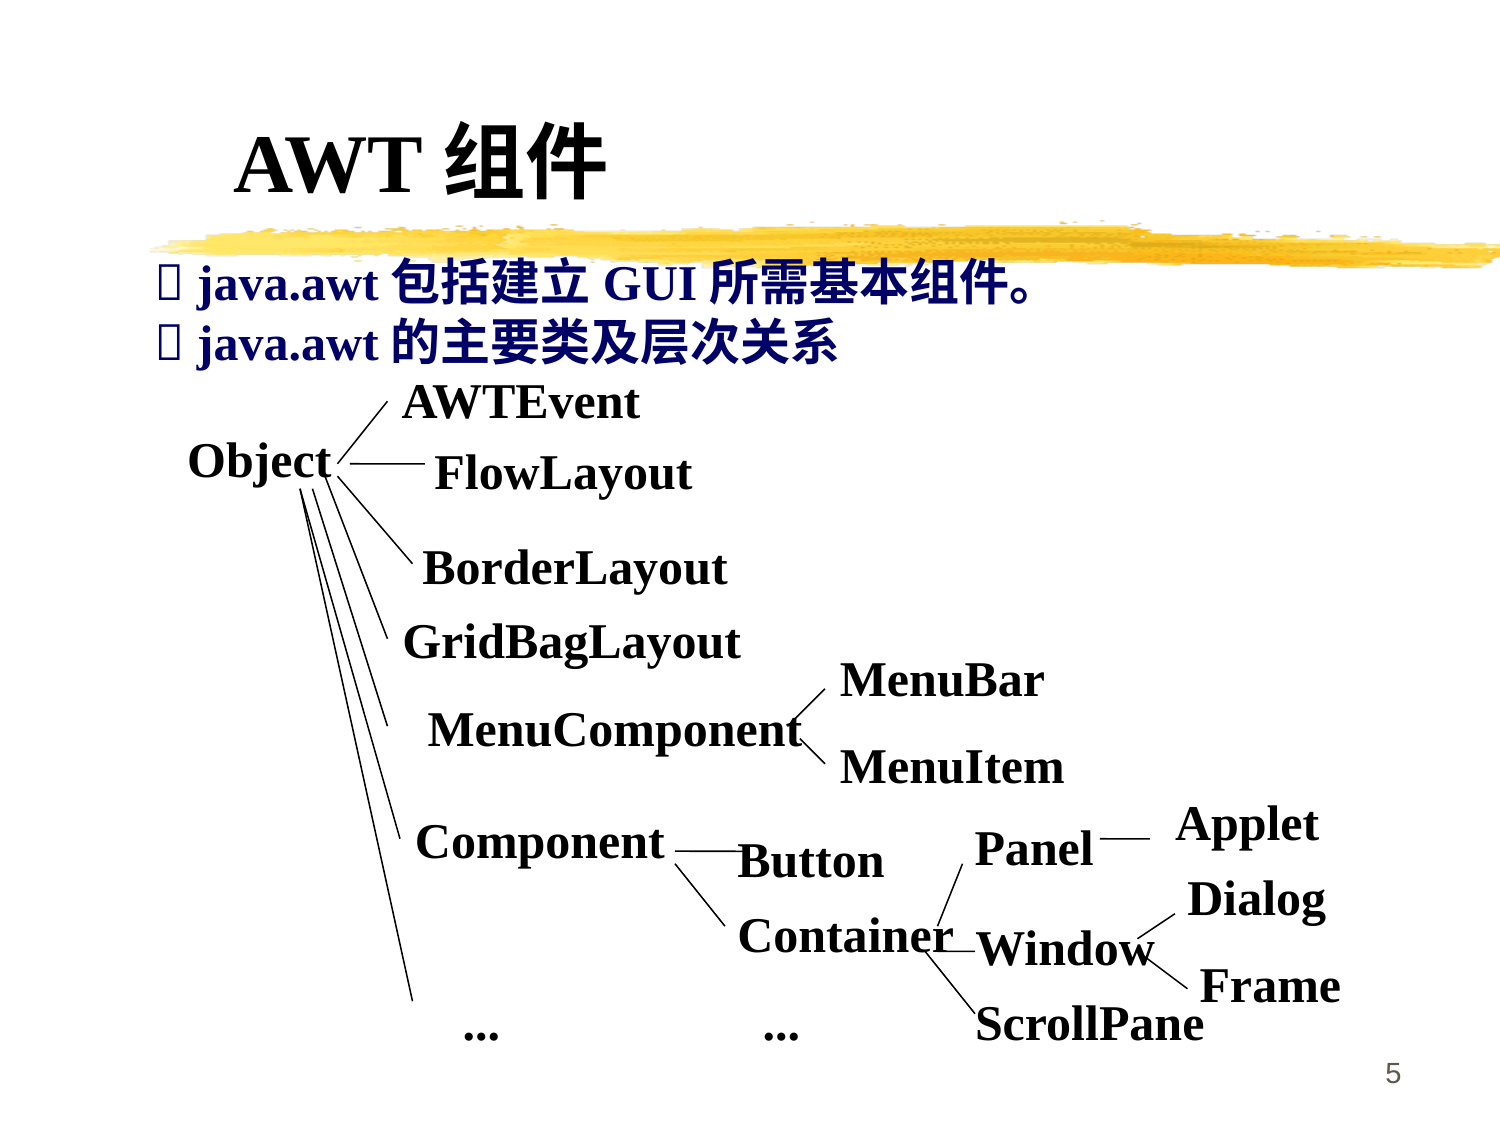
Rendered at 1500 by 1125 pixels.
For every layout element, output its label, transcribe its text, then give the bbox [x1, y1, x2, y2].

text_box ... [747, 982, 815, 1058]
text_box  java.awt包括建立GUI所需基本组件。  java.awt的主要类及层次关系 [139, 243, 1075, 379]
text_box Container [722, 895, 969, 971]
slide_number 5 [1104, 1021, 1417, 1097]
picture [150, 215, 1500, 279]
text_box GridBagLayout [387, 601, 757, 676]
text_box BorderLayout [407, 527, 743, 601]
text_box AWT组件 [218, 101, 904, 217]
text_box MenuComponent [412, 688, 818, 764]
text_box MenuBar [825, 638, 1061, 714]
text_box ScrollPane [960, 982, 1220, 1058]
text_box Applet [1160, 783, 1335, 858]
text_box Panel [959, 807, 1110, 883]
text_box Frame [1184, 945, 1357, 1021]
text_box Component [400, 801, 681, 876]
text_box ... [447, 982, 515, 1058]
text_box MenuItem [825, 726, 1081, 801]
text_box AWTEvent [386, 361, 656, 437]
text_box Button [722, 820, 900, 895]
text_box Object [172, 420, 347, 496]
text_box Window [960, 907, 1170, 982]
text_box Dialog [1172, 858, 1342, 933]
text_box FlowLayout [419, 432, 708, 508]
